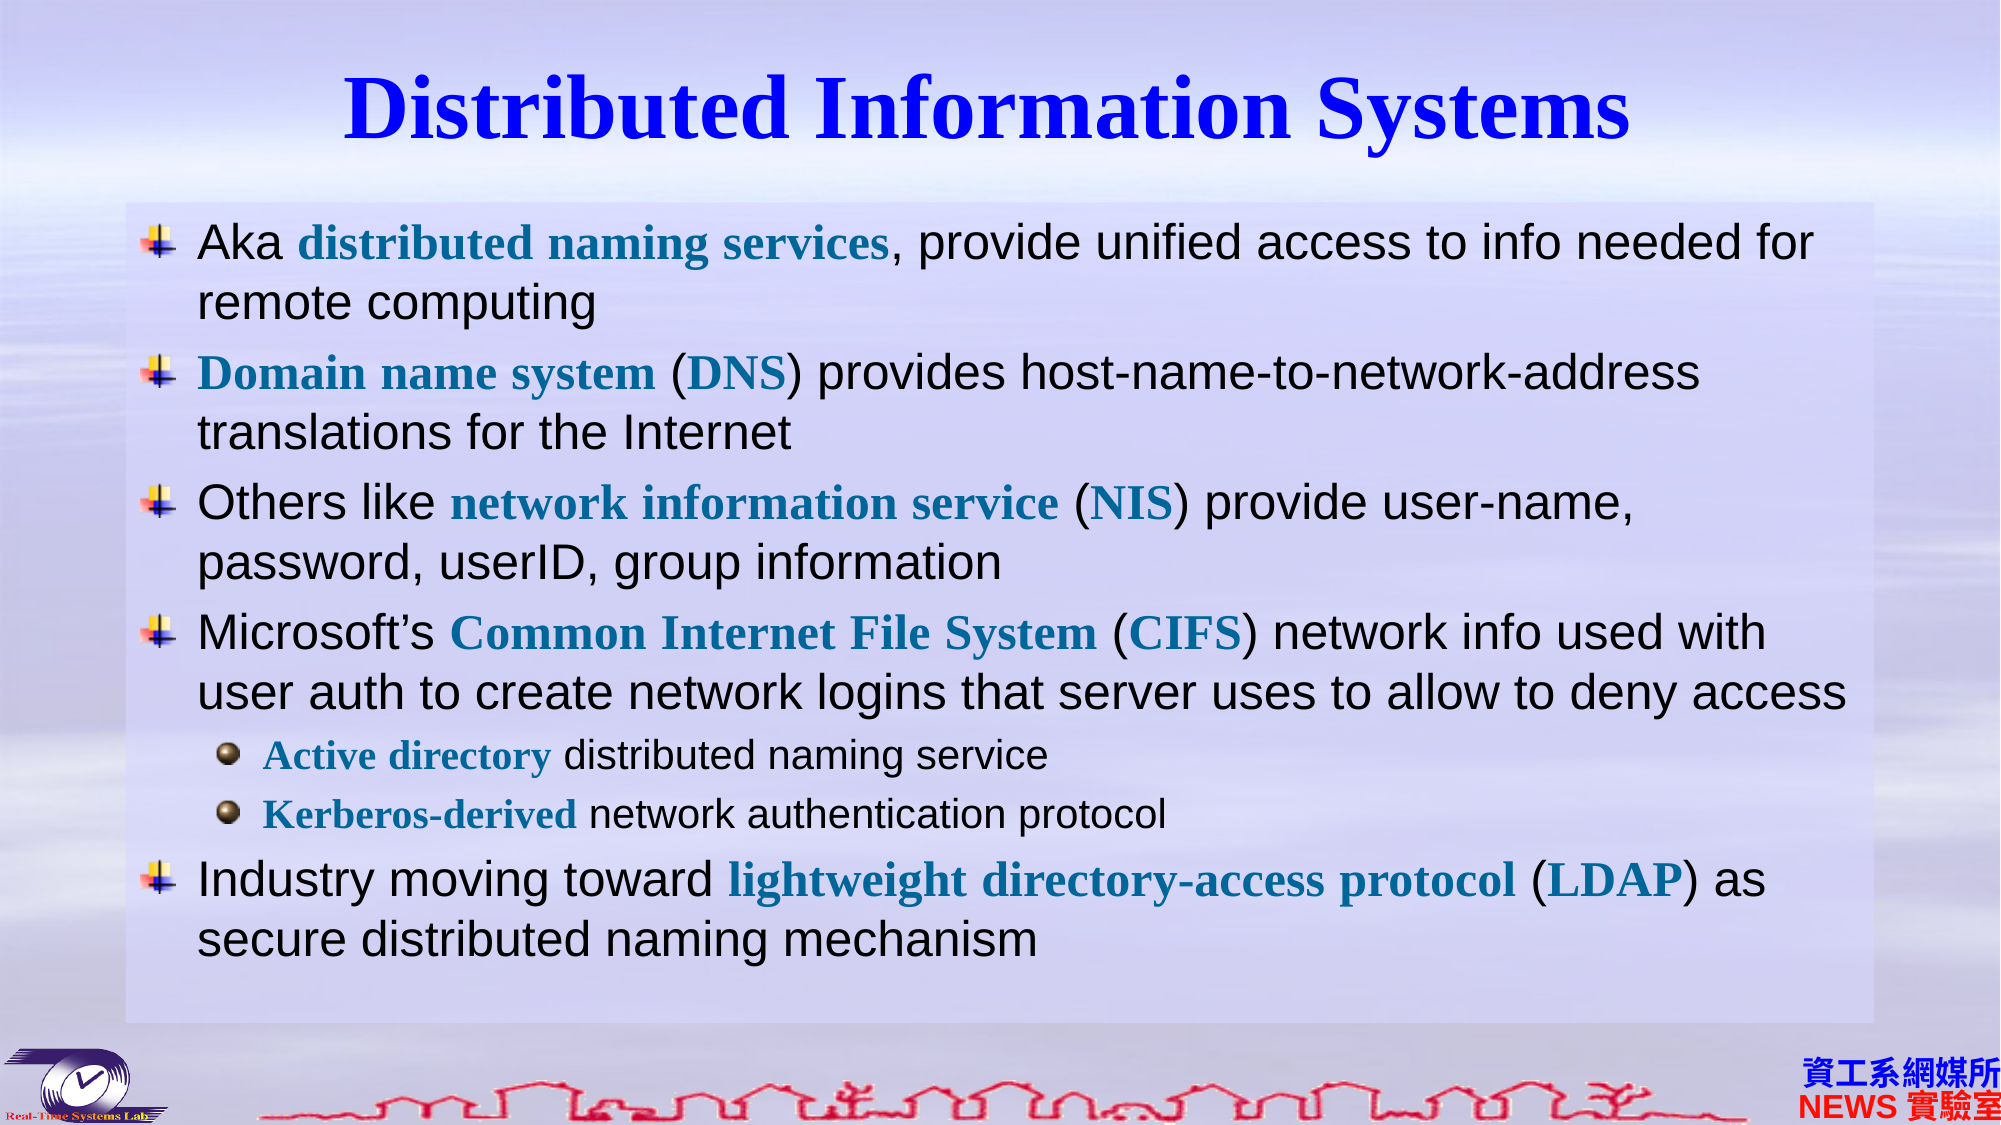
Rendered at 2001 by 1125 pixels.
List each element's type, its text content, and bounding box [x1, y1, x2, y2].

list Aka distributed naming services, provide unified access to info needed for remote computing Domain name system (DNS) provides host-name-to-network-address translations for the Internet Others like network information service (NIS) provide user-name, password, userID, group information Microsoft’s Common Internet File System (CIFS) network info used with user auth to create network logins that server uses to allow to deny access Active directory distributed naming service Kerberos-derived network authentication protocol Industry moving toward lightweight directory-access protocol (LDAP) as secure distributed naming mechanism [125, 202, 1875, 1024]
picture [0, 0, 2001, 1125]
title Distributed Information Systems [303, 54, 1674, 150]
